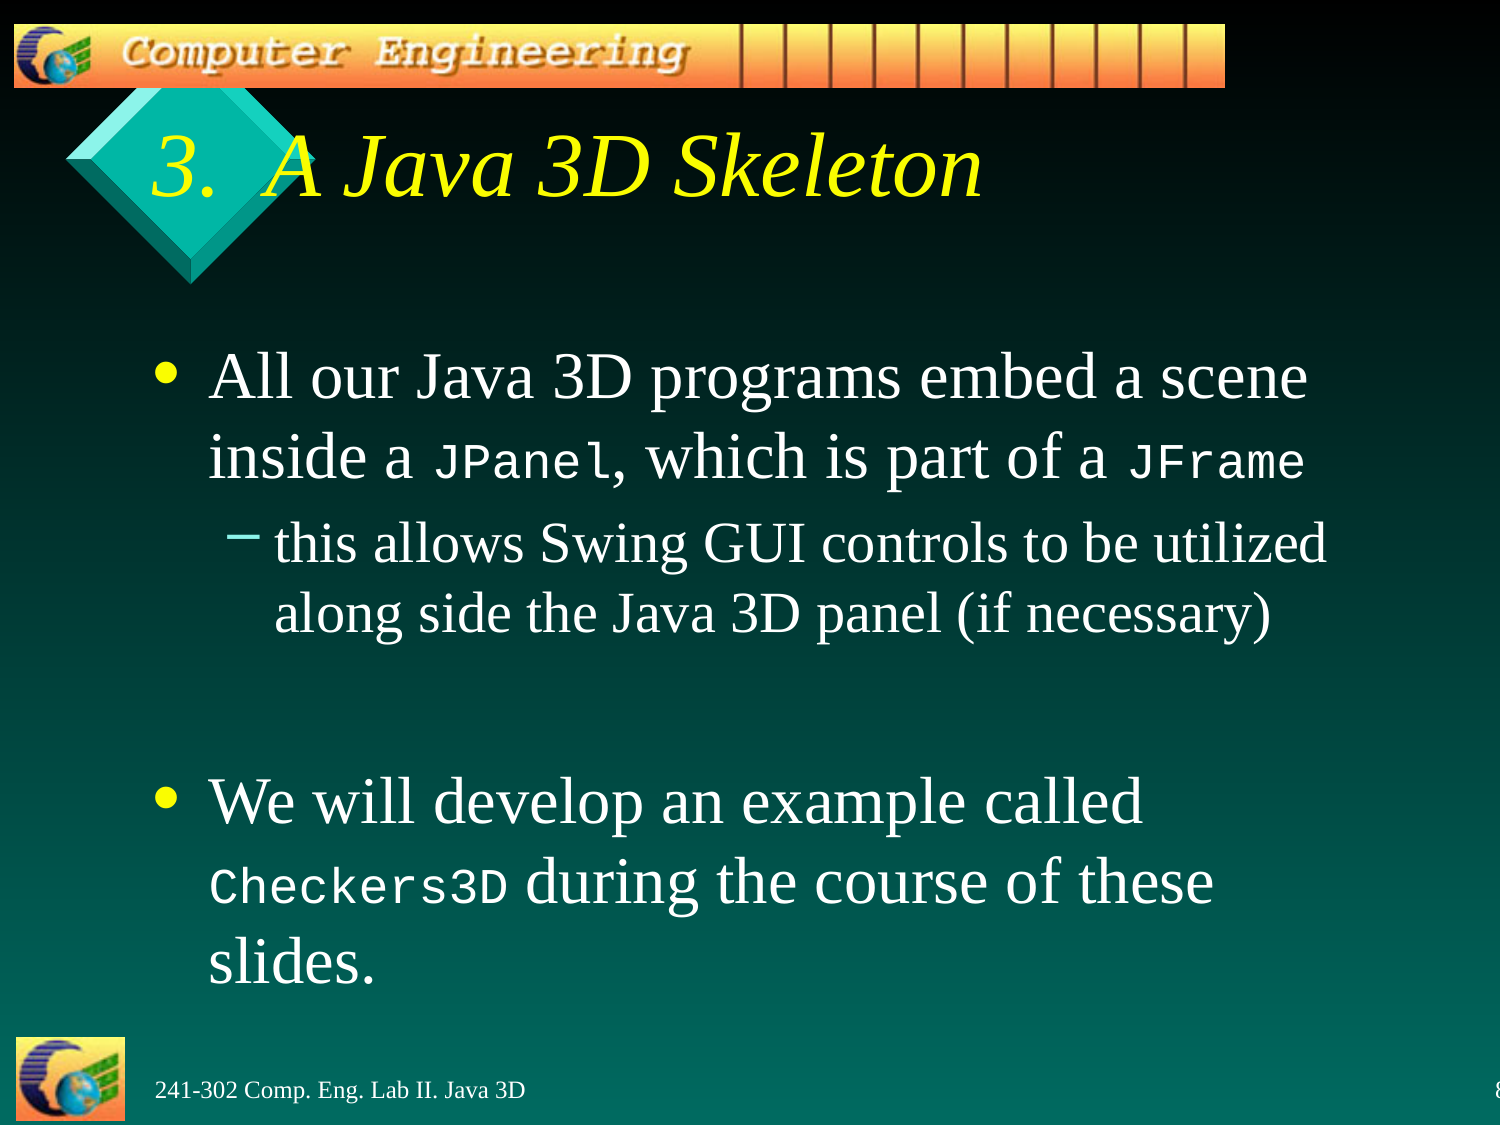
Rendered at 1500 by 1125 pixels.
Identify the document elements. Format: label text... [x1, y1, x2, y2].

picture [14, 24, 1225, 88]
list All our Java 3D programs embed a scene inside a JPanel, which is part of a JFrame this allows Swing GUI controls to be utilized along side the Java 3D panel (if necessary) We will develop an example called Checkers3D during the course of these slides. [136, 324, 1413, 1001]
title 3. A Java 3D Skeleton [136, 68, 1415, 251]
picture [16, 1037, 125, 1121]
